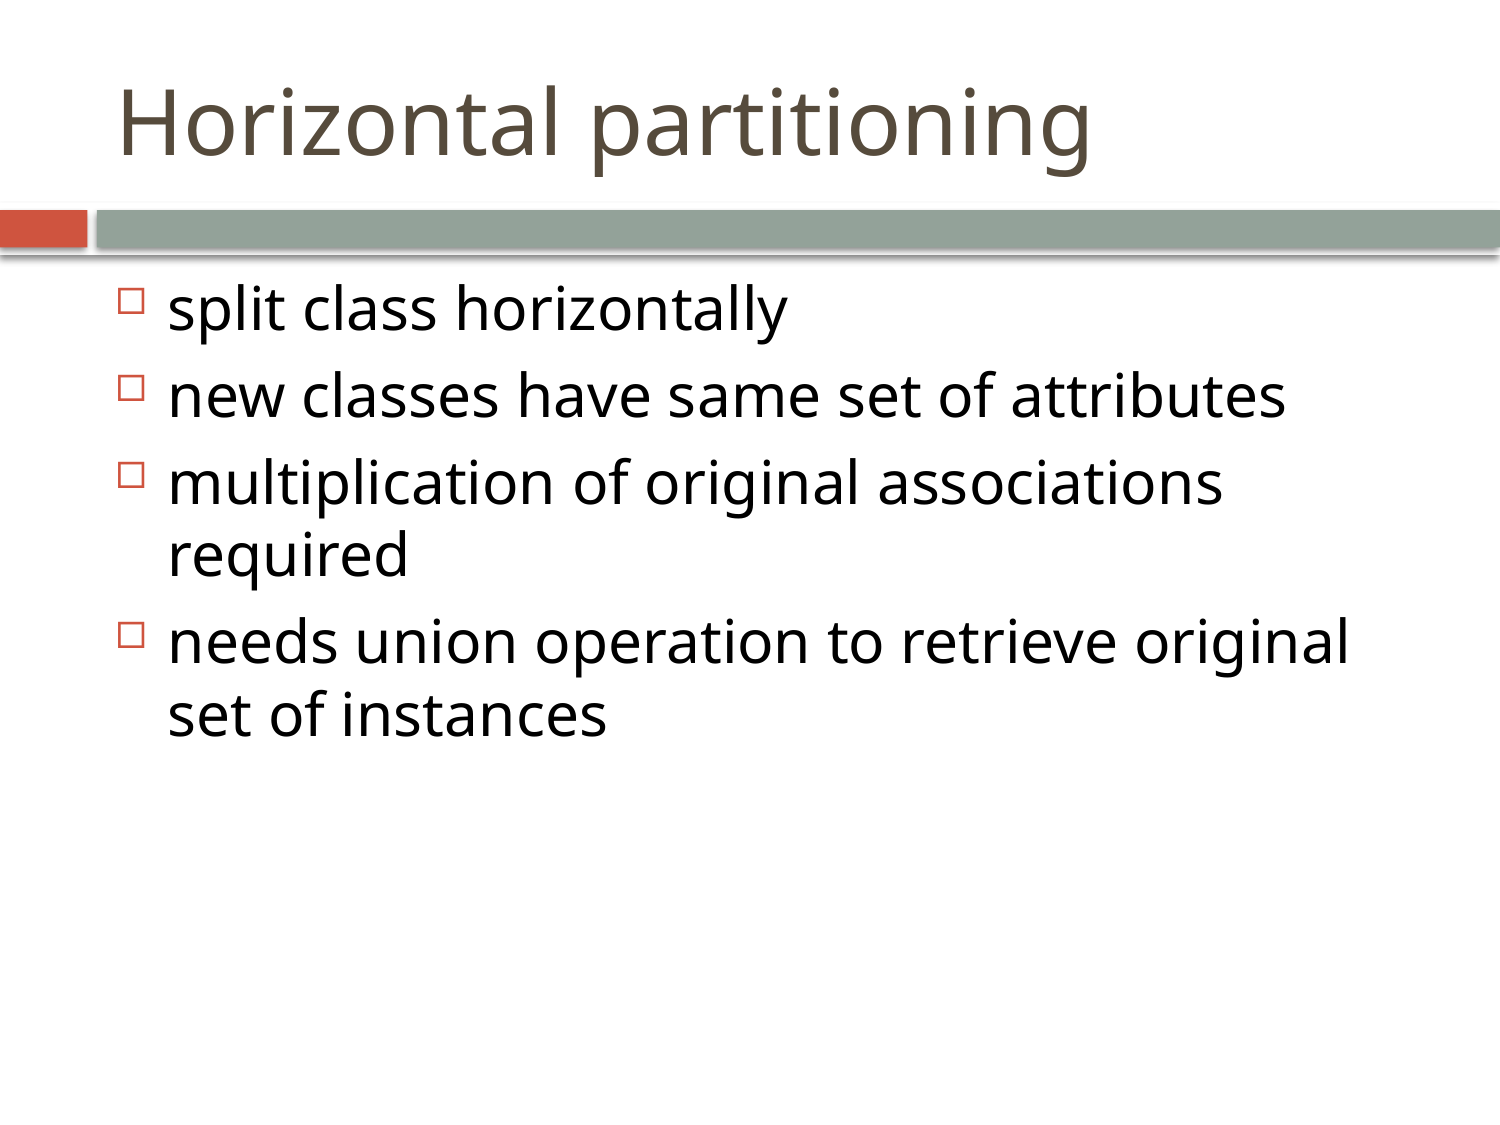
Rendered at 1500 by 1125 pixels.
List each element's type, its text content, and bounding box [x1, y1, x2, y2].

list split class horizontally new classes have same set of attributes multiplication of original associations required needs union operation to retrieve original set of instances [100, 262, 1438, 1000]
title Horizontal partitioning [100, 37, 1438, 200]
